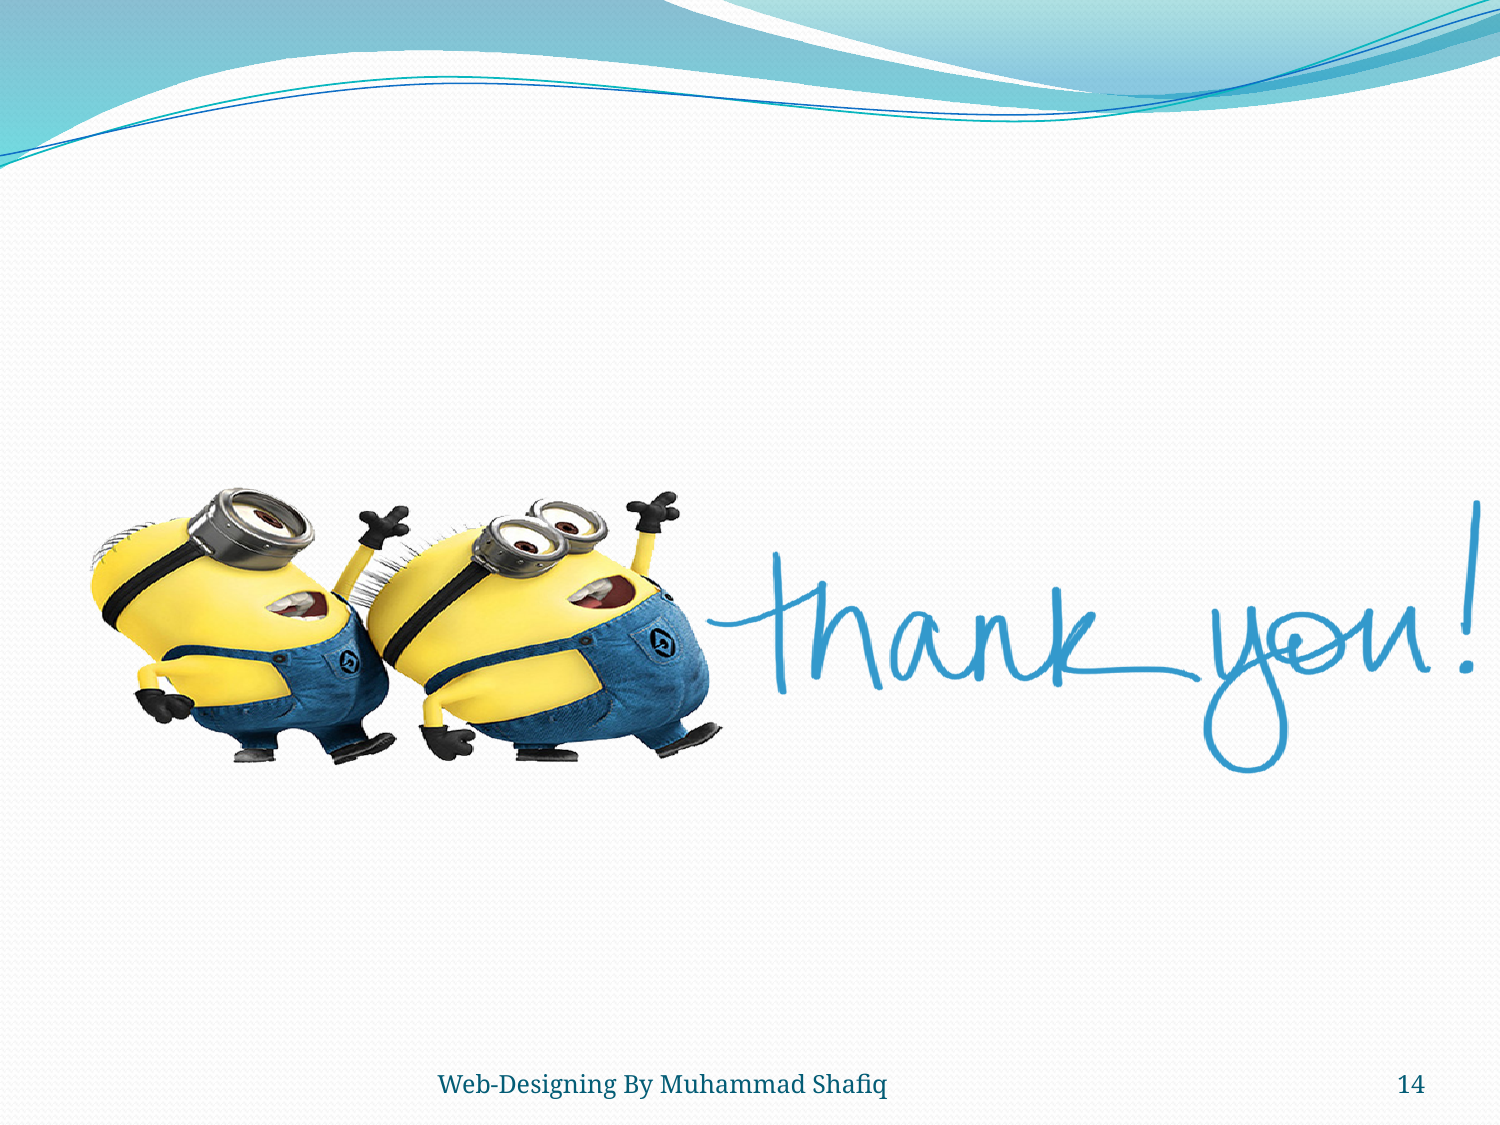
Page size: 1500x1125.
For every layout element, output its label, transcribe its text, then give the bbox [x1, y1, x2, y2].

slide_number 14 [1299, 1042, 1425, 1103]
footer Web-Designing By Muhammad Shafiq [437, 1042, 988, 1103]
picture [62, 362, 1500, 888]
